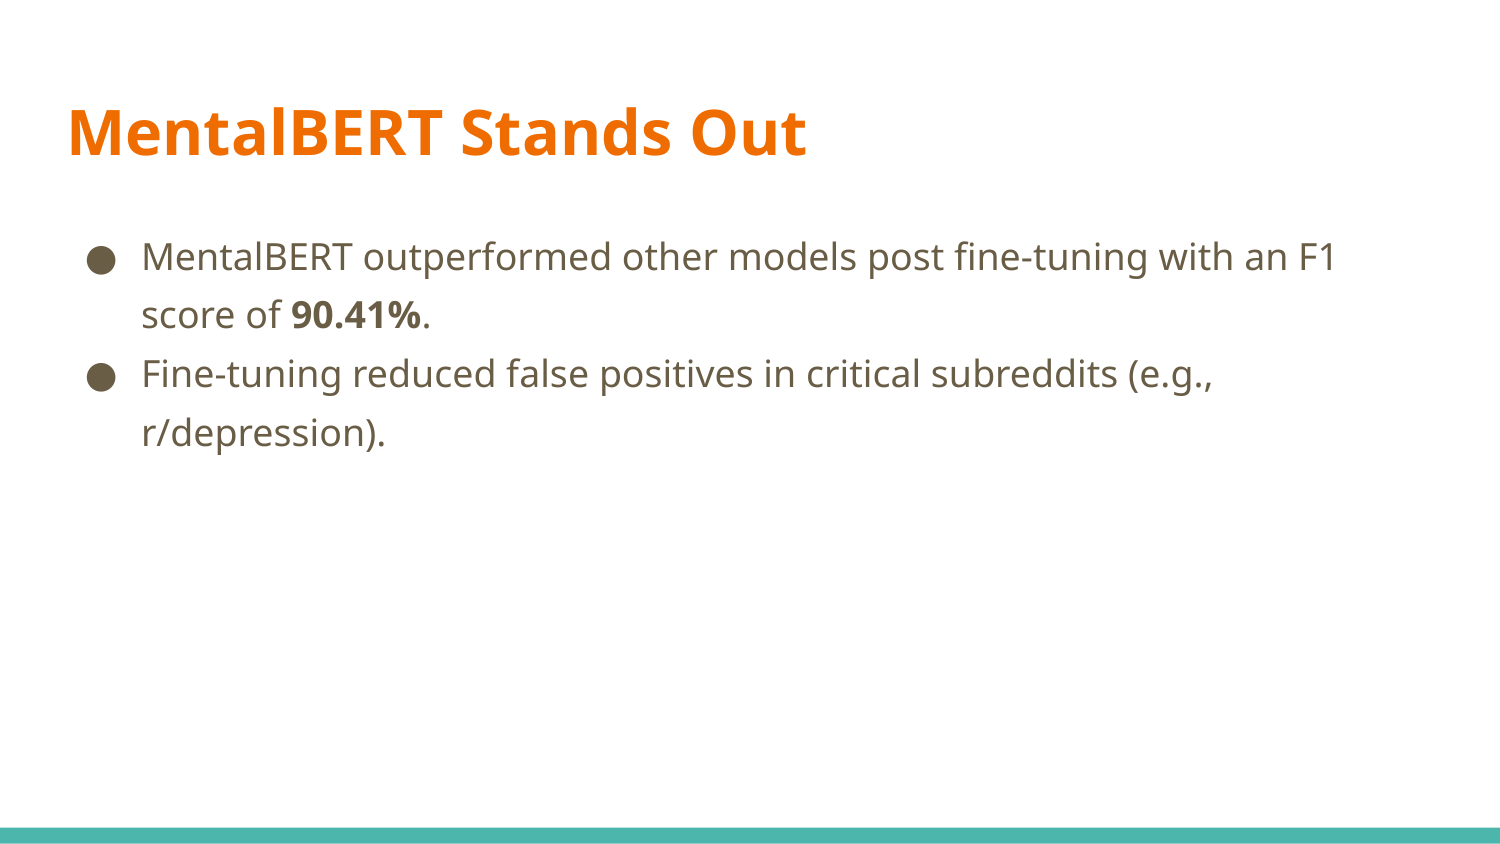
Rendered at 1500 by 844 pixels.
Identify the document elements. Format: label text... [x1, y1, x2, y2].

list MentalBERT outperformed other models post fine-tuning with an F1 score of 90.41%. Fine-tuning reduced false positives in critical subreddits (e.g., r/depression). [51, 207, 1449, 750]
title MentalBERT Stands Out [51, 72, 1449, 189]
